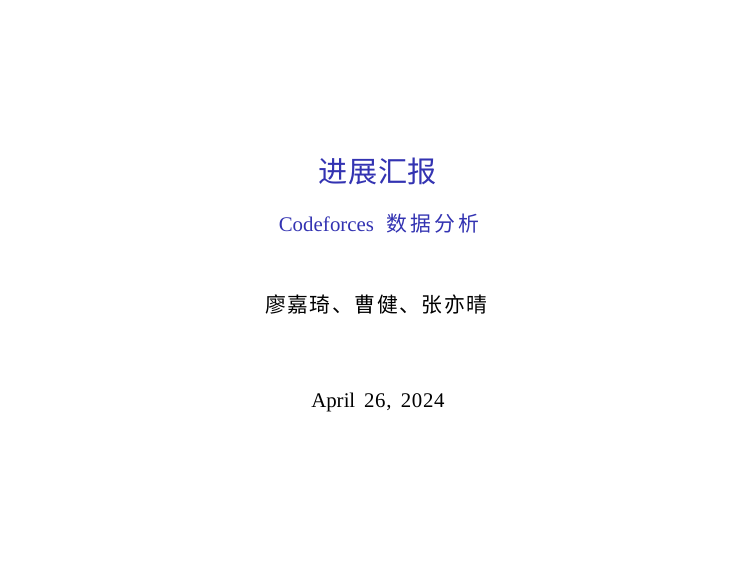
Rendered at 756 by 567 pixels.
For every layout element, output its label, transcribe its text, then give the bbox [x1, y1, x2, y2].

text_box 进展汇报 Codeforces 数据分析 廖嘉琦、曹健、张亦晴 April 26, 2024 [263, 154, 494, 414]
